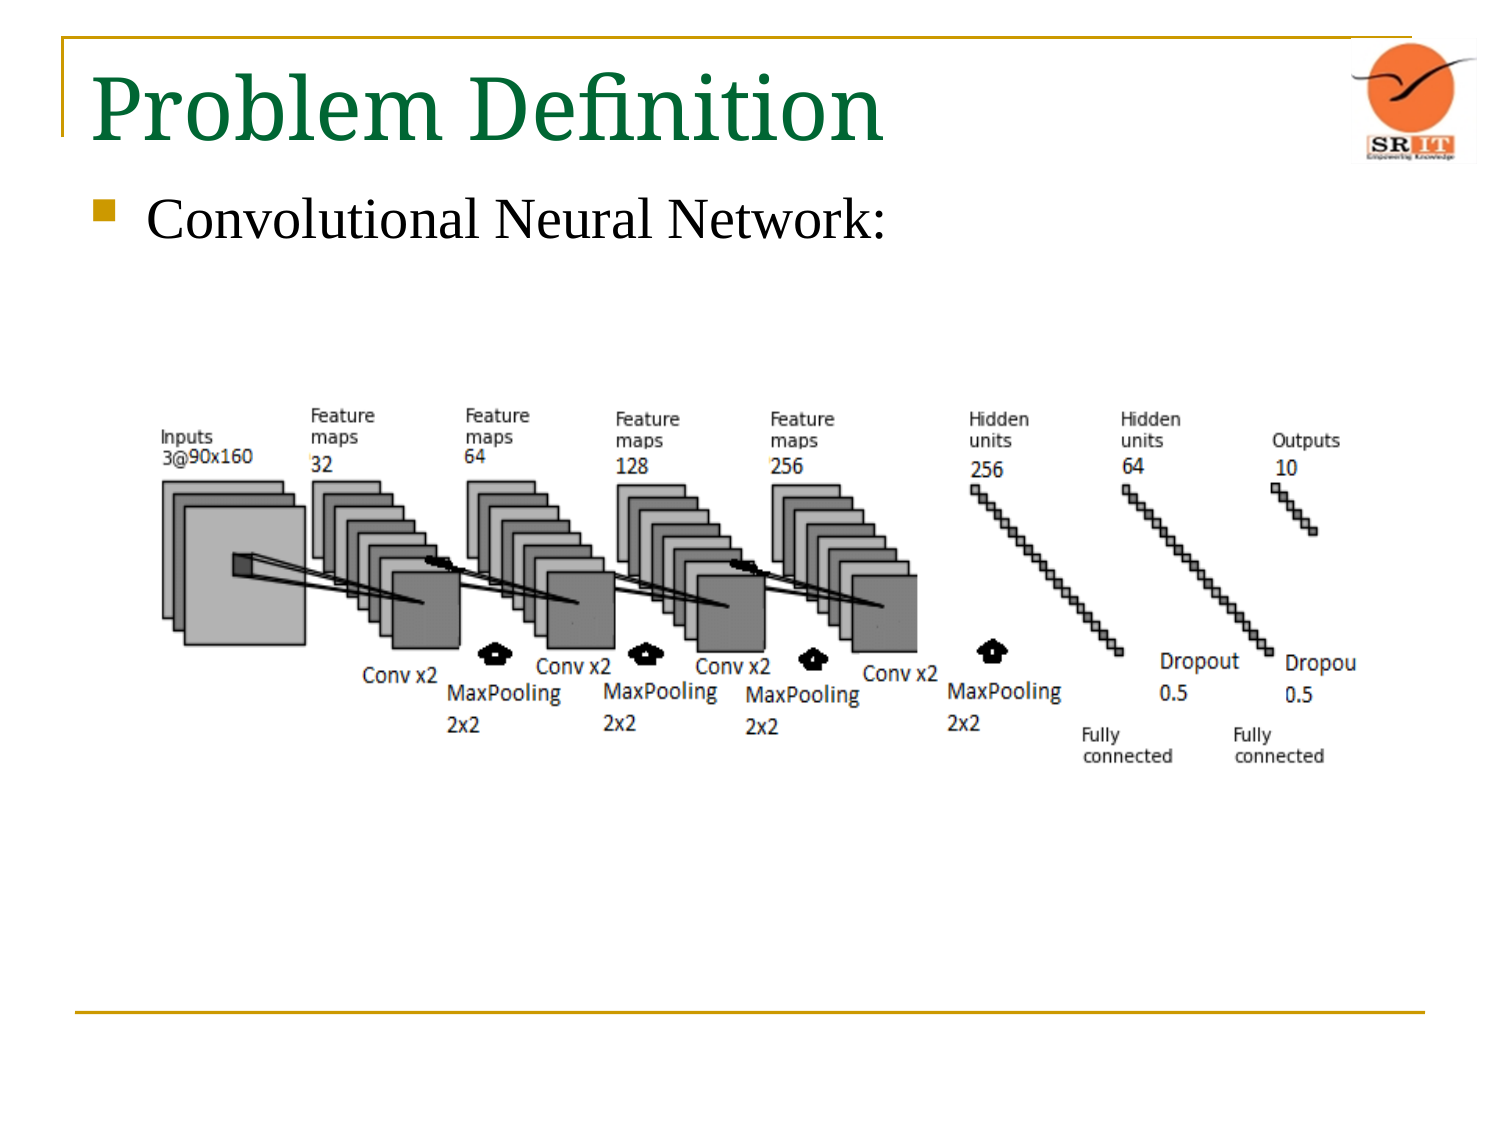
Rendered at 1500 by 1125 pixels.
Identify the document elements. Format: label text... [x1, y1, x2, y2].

picture [142, 366, 1358, 811]
title Problem Definition [74, 45, 1426, 172]
list Convolutional Neural Network: [74, 172, 1426, 1006]
picture [1350, 37, 1478, 165]
